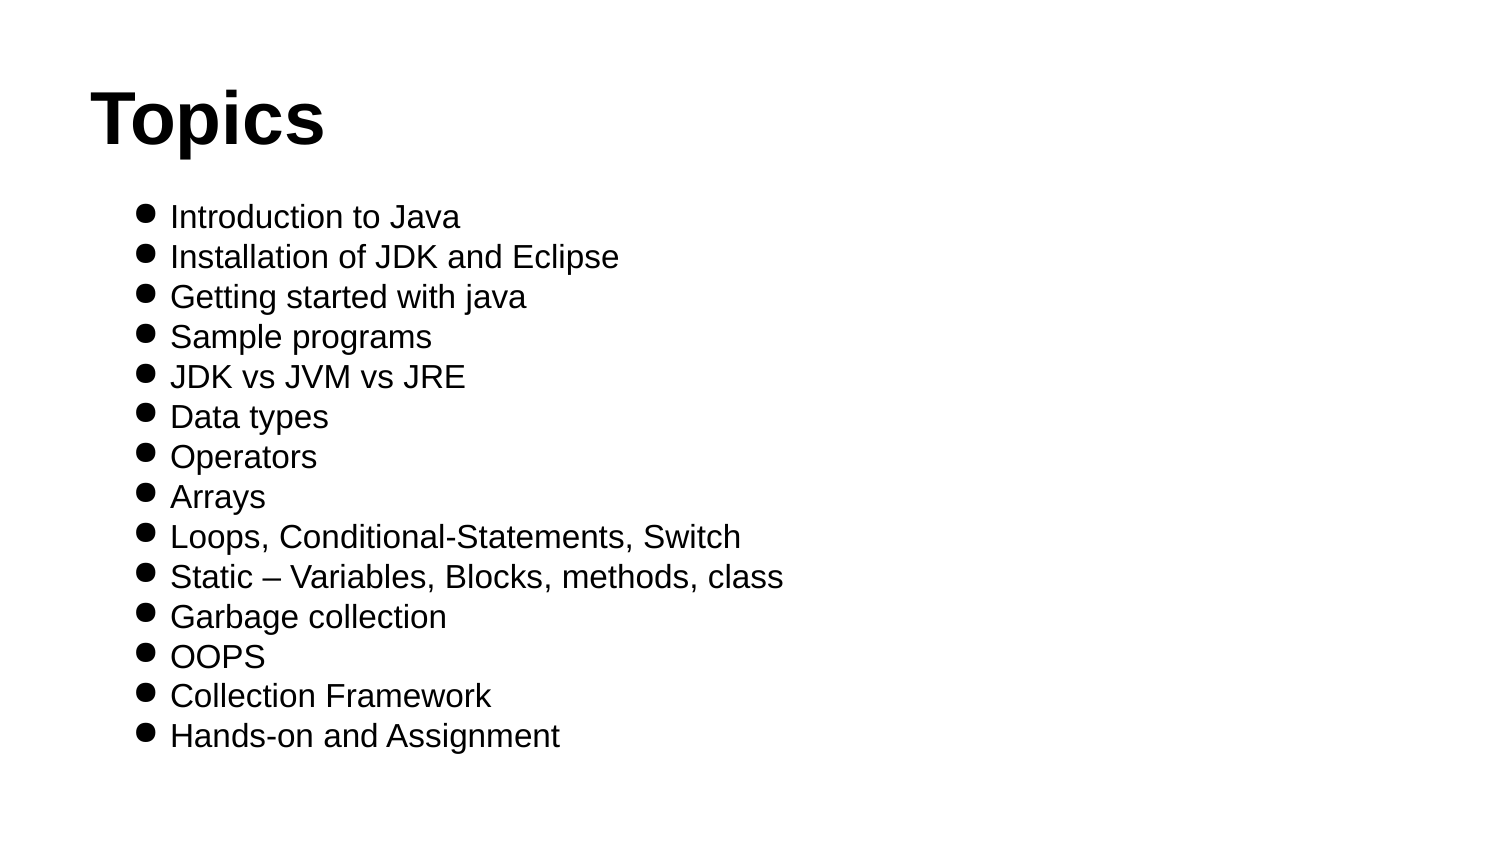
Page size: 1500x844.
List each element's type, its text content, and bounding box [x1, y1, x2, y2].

title Topics [75, 33, 1425, 175]
list Introduction to Java Installation of JDK and Eclipse Getting started with java Sample programs JDK vs JVM vs JRE Data types Operators Arrays Loops, Conditional-Statements, Switch Static – Variables, Blocks, methods, class Garbage collection OOPS Collection Framework Hands-on and Assignment [79, 180, 1430, 792]
